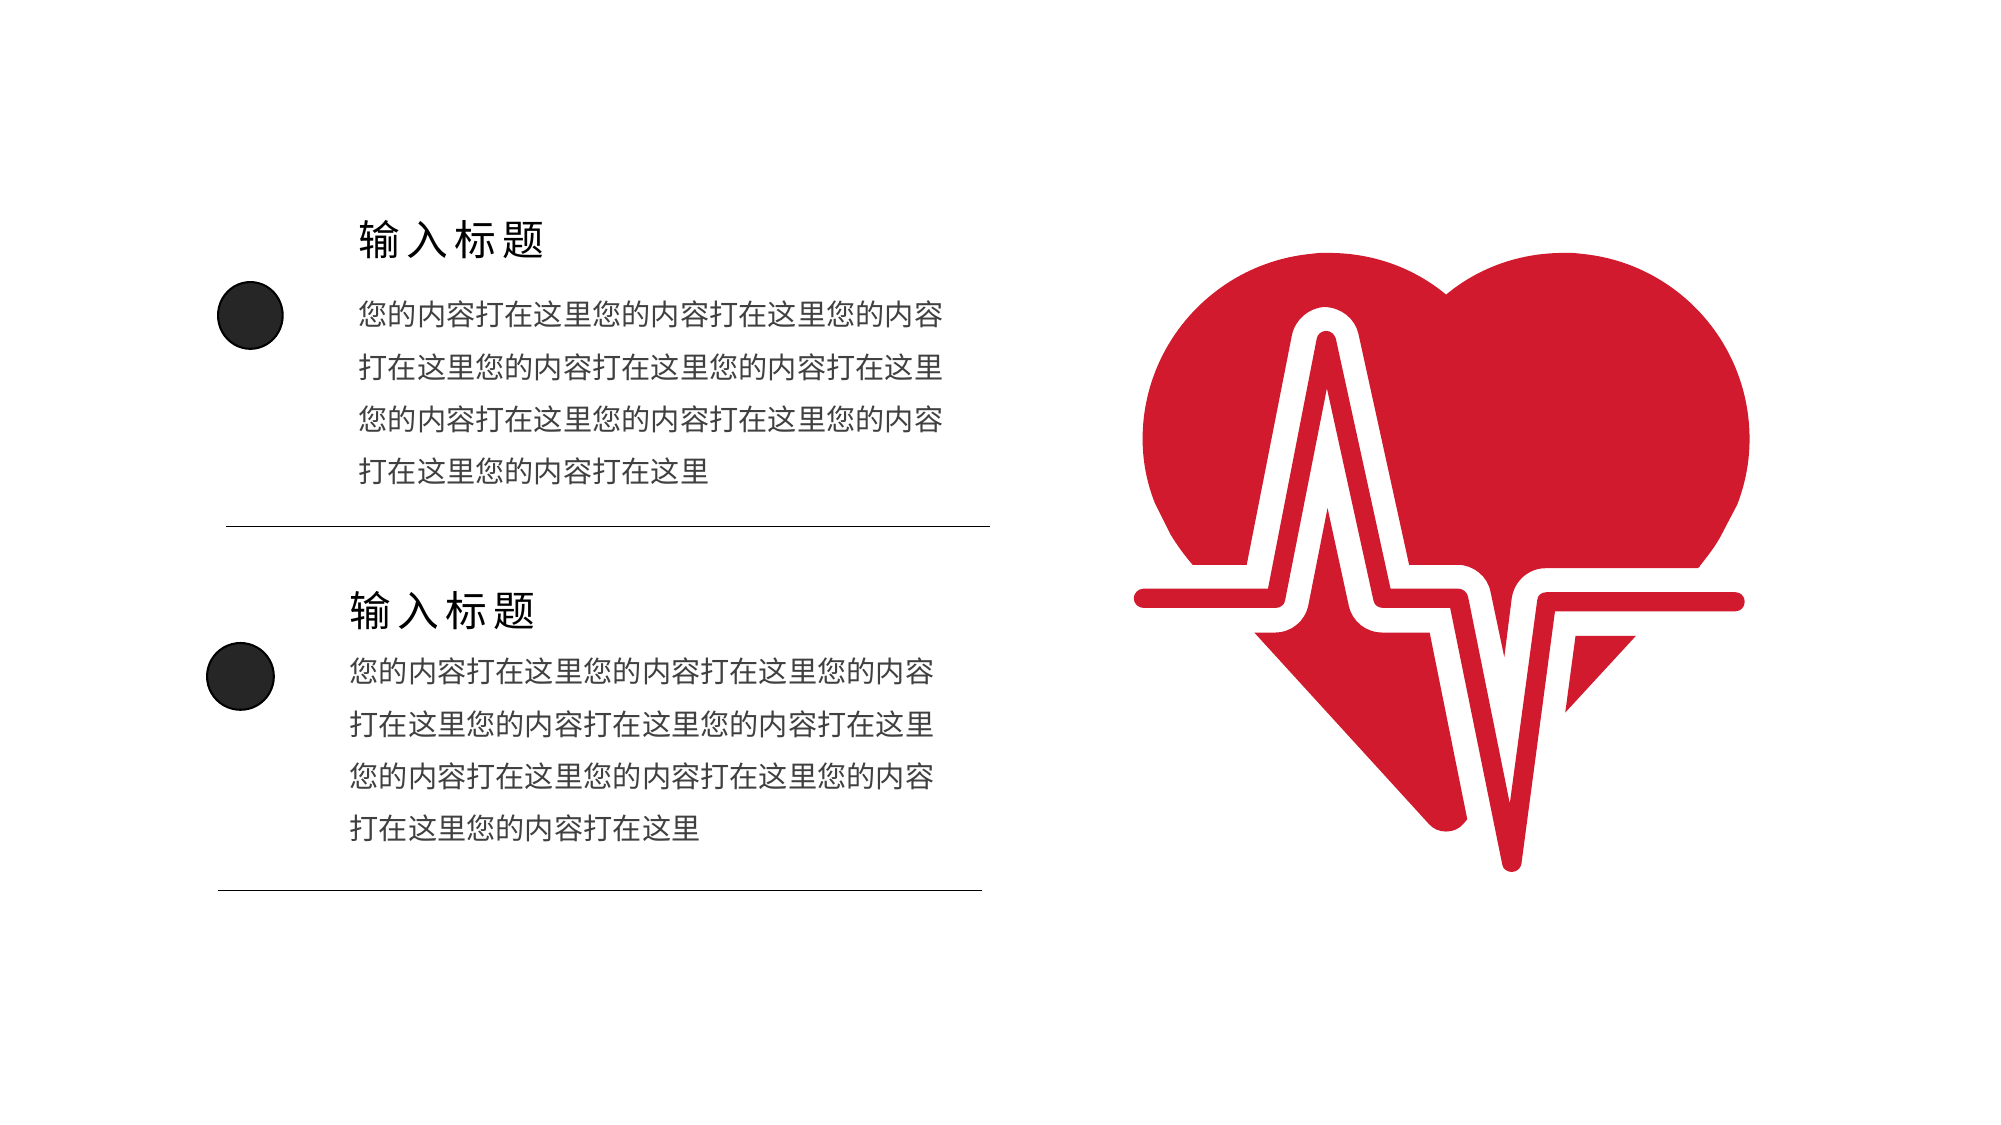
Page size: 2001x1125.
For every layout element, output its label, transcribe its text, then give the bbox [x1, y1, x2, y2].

text_box [206, 641, 275, 711]
text_box 您的内容打在这里您的内容打在这里您的内容打在这里您的内容打在这里您的内容打在这里您的内容打在这里您的内容打在这里您的内容打在这里您的内容打在这里 [334, 628, 951, 853]
text_box 输入标题 [343, 206, 821, 271]
text_box [216, 281, 284, 350]
text_box [1142, 252, 1750, 658]
text_box 您的内容打在这里您的内容打在这里您的内容打在这里您的内容打在这里您的内容打在这里您的内容打在这里您的内容打在这里您的内容打在这里您的内容打在这里 [343, 271, 960, 497]
text_box [1133, 330, 1745, 872]
text_box 输入标题 [334, 577, 812, 643]
